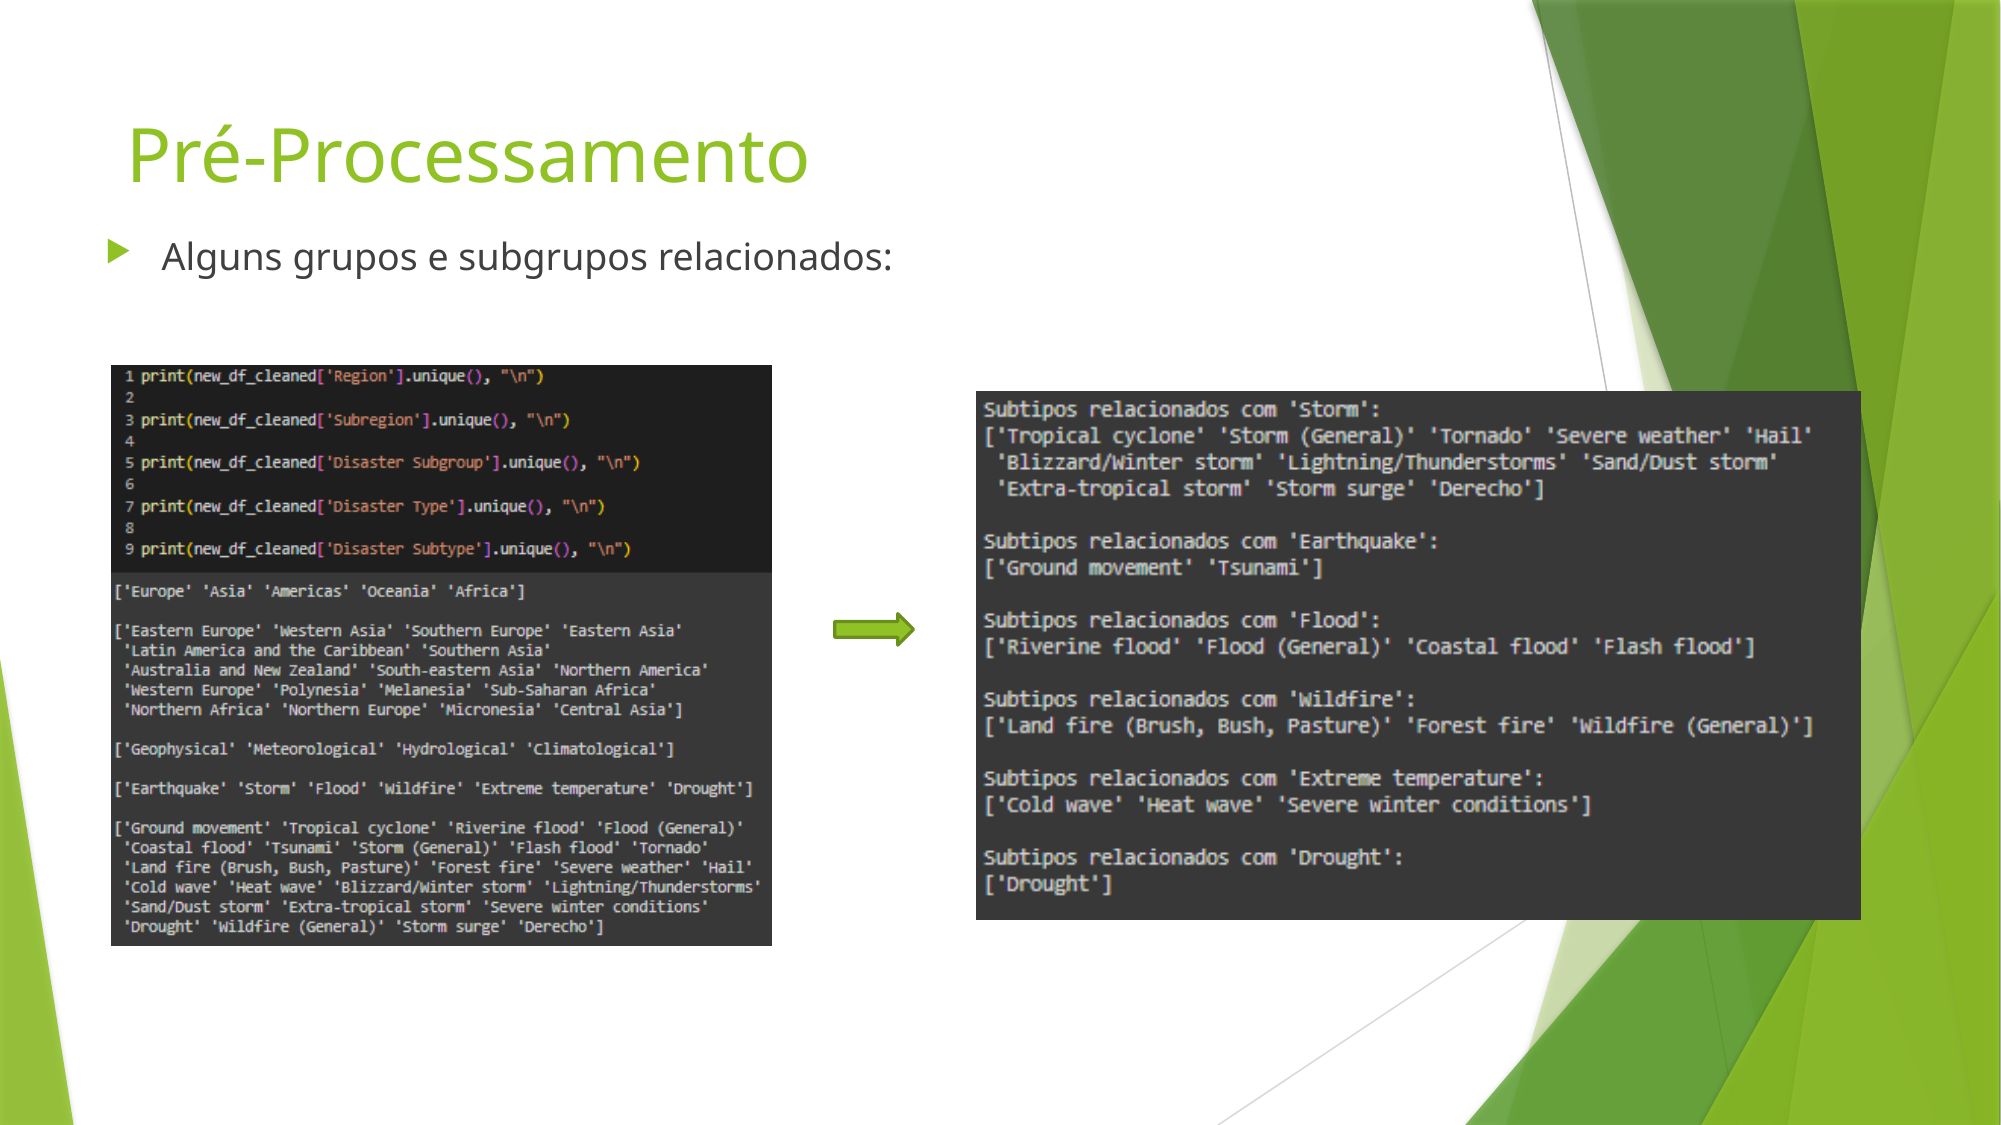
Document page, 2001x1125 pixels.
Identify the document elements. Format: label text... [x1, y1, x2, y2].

text_box [833, 612, 915, 647]
title Pré-Processamento [111, 99, 1522, 225]
picture [975, 390, 1862, 921]
picture [110, 364, 773, 947]
text_box Alguns grupos e subgrupos relacionados: [90, 225, 1658, 298]
